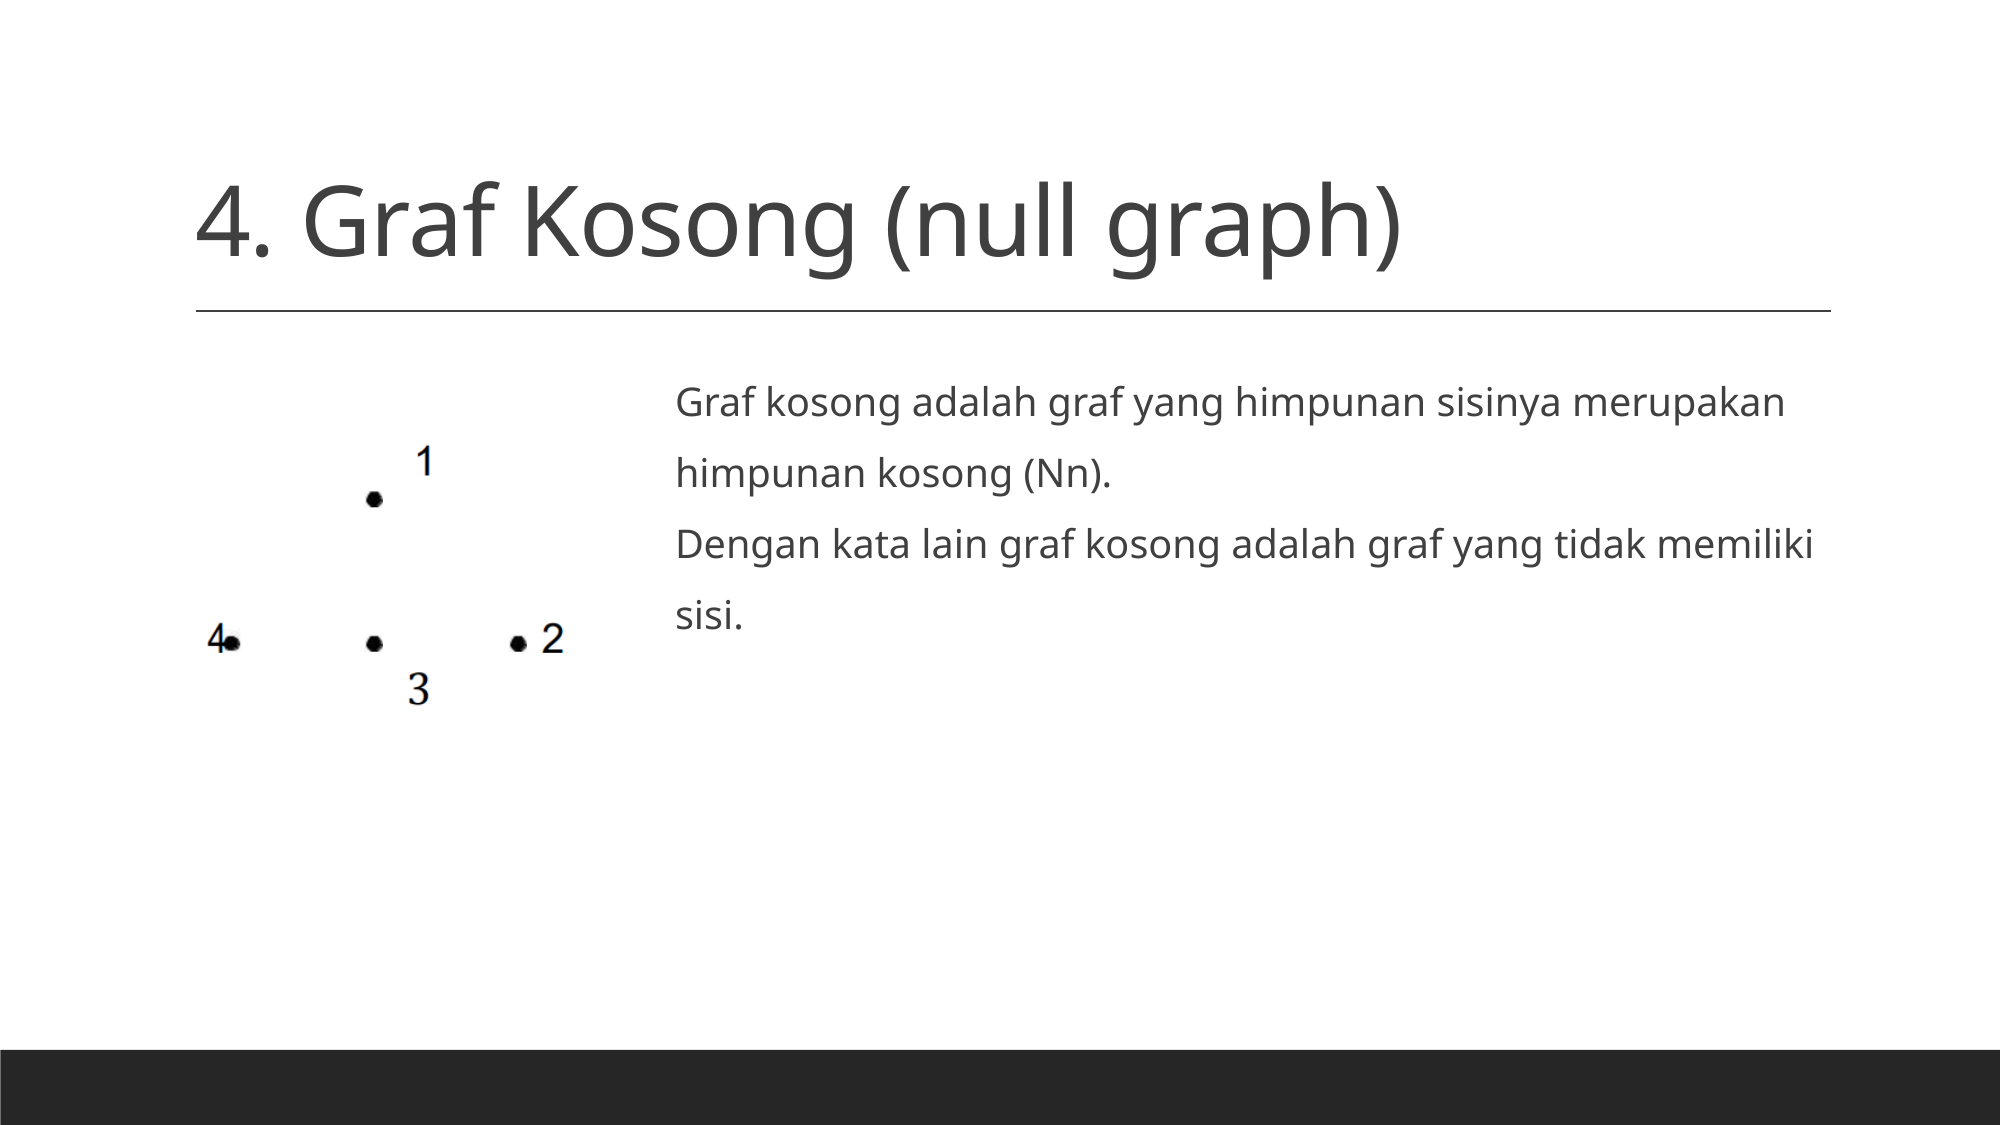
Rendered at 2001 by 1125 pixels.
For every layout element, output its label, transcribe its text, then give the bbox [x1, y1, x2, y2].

title 4. Graf Kosong (null graph) [180, 47, 1830, 285]
picture [179, 397, 621, 728]
list Graf kosong adalah graf yang himpunan sisinya merupakan himpunan kosong (Nn). Dengan kata lain graf kosong adalah graf yang tidak memiliki sisi. [675, 345, 1830, 987]
